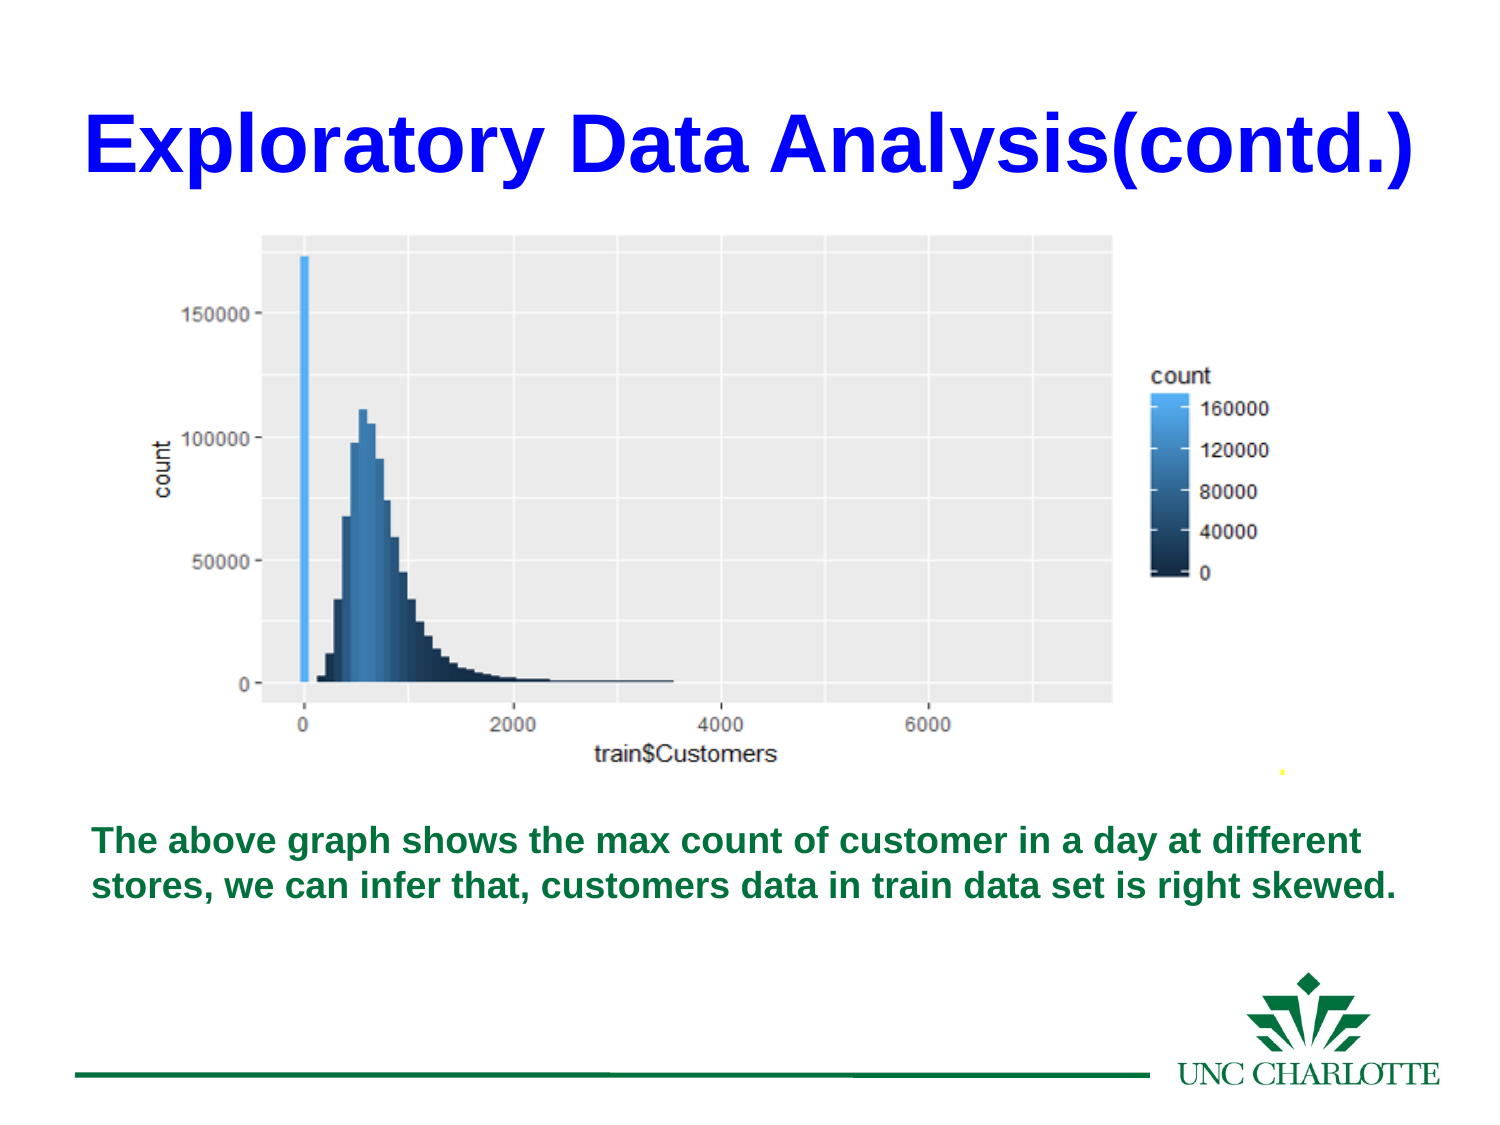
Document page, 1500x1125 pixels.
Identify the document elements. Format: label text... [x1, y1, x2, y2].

picture [140, 233, 1285, 775]
text_box The above graph shows the max count of customer in a day at different stores, we can infer that, customers data in train data set is right skewed. [76, 808, 1424, 914]
title Exploratory Data Analysis(contd.) [0, 45, 1500, 233]
picture [1175, 969, 1444, 1089]
